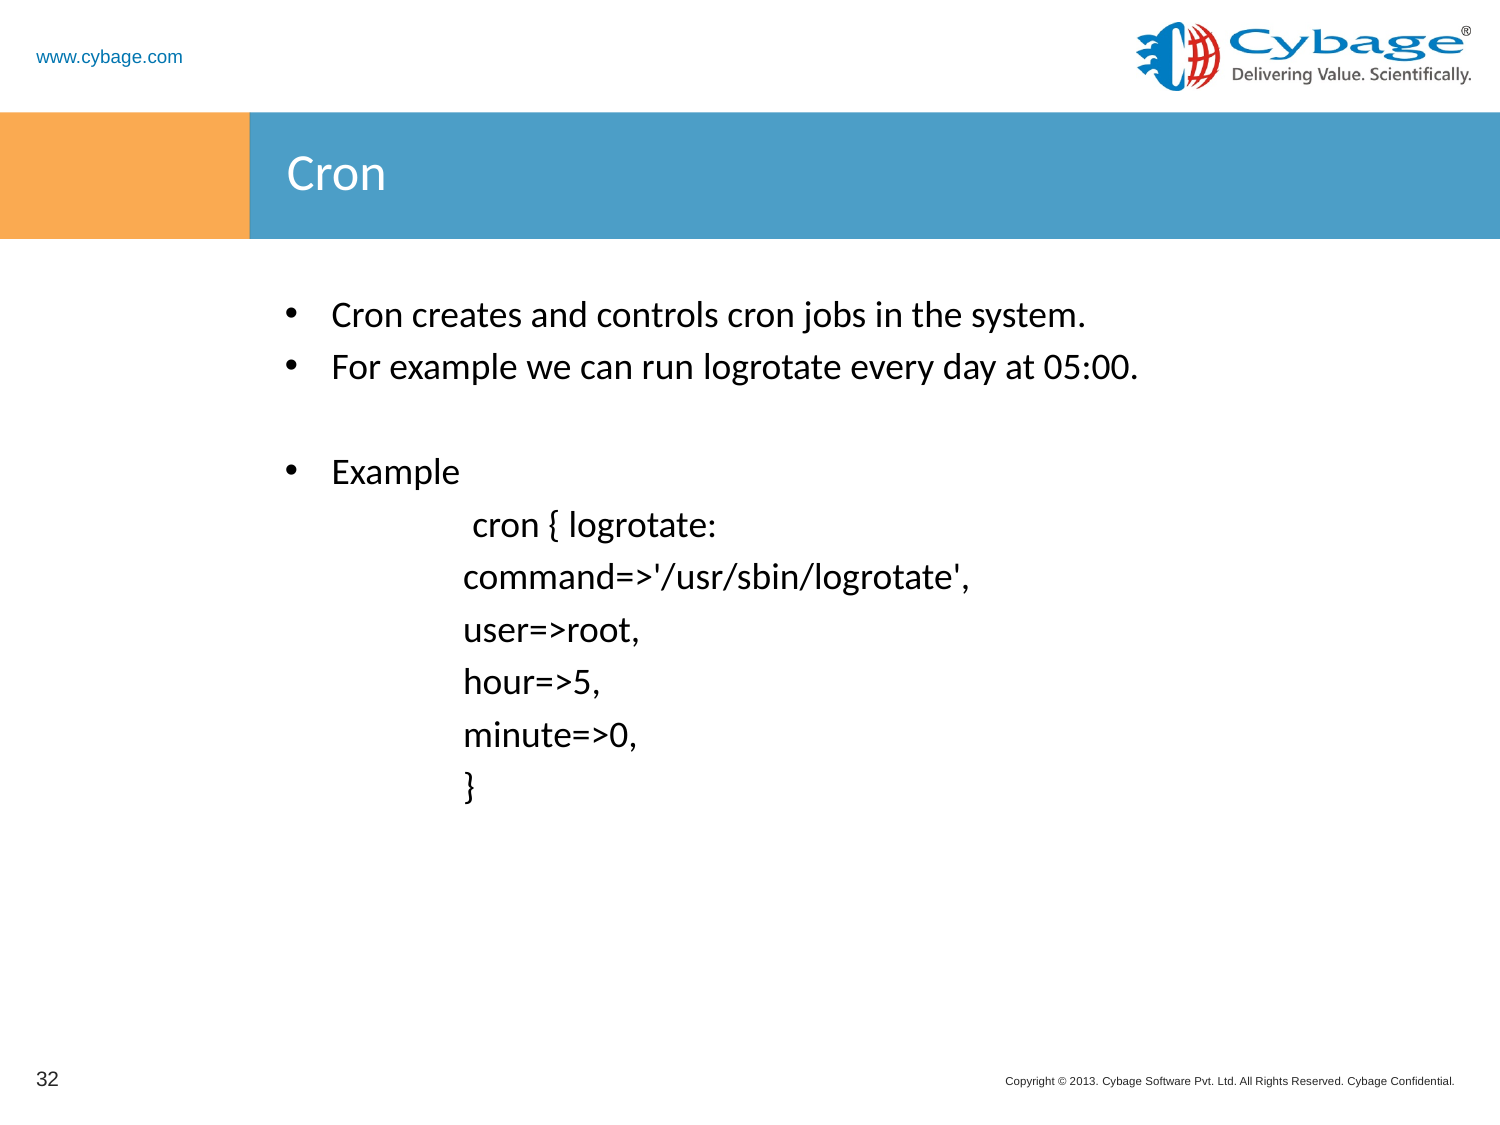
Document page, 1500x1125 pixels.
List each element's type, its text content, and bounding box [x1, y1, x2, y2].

title Cron [272, 131, 1463, 225]
picture [1136, 22, 1471, 91]
list Cron creates and controls cron jobs in the system. For example we can run logrotate every day at 05:00. Example cron { logrotate: command=>'/usr/sbin/logrotate', user=>root, hour=>5, minute=>0, } [269, 282, 1463, 875]
slide_number 32 [21, 1048, 102, 1109]
